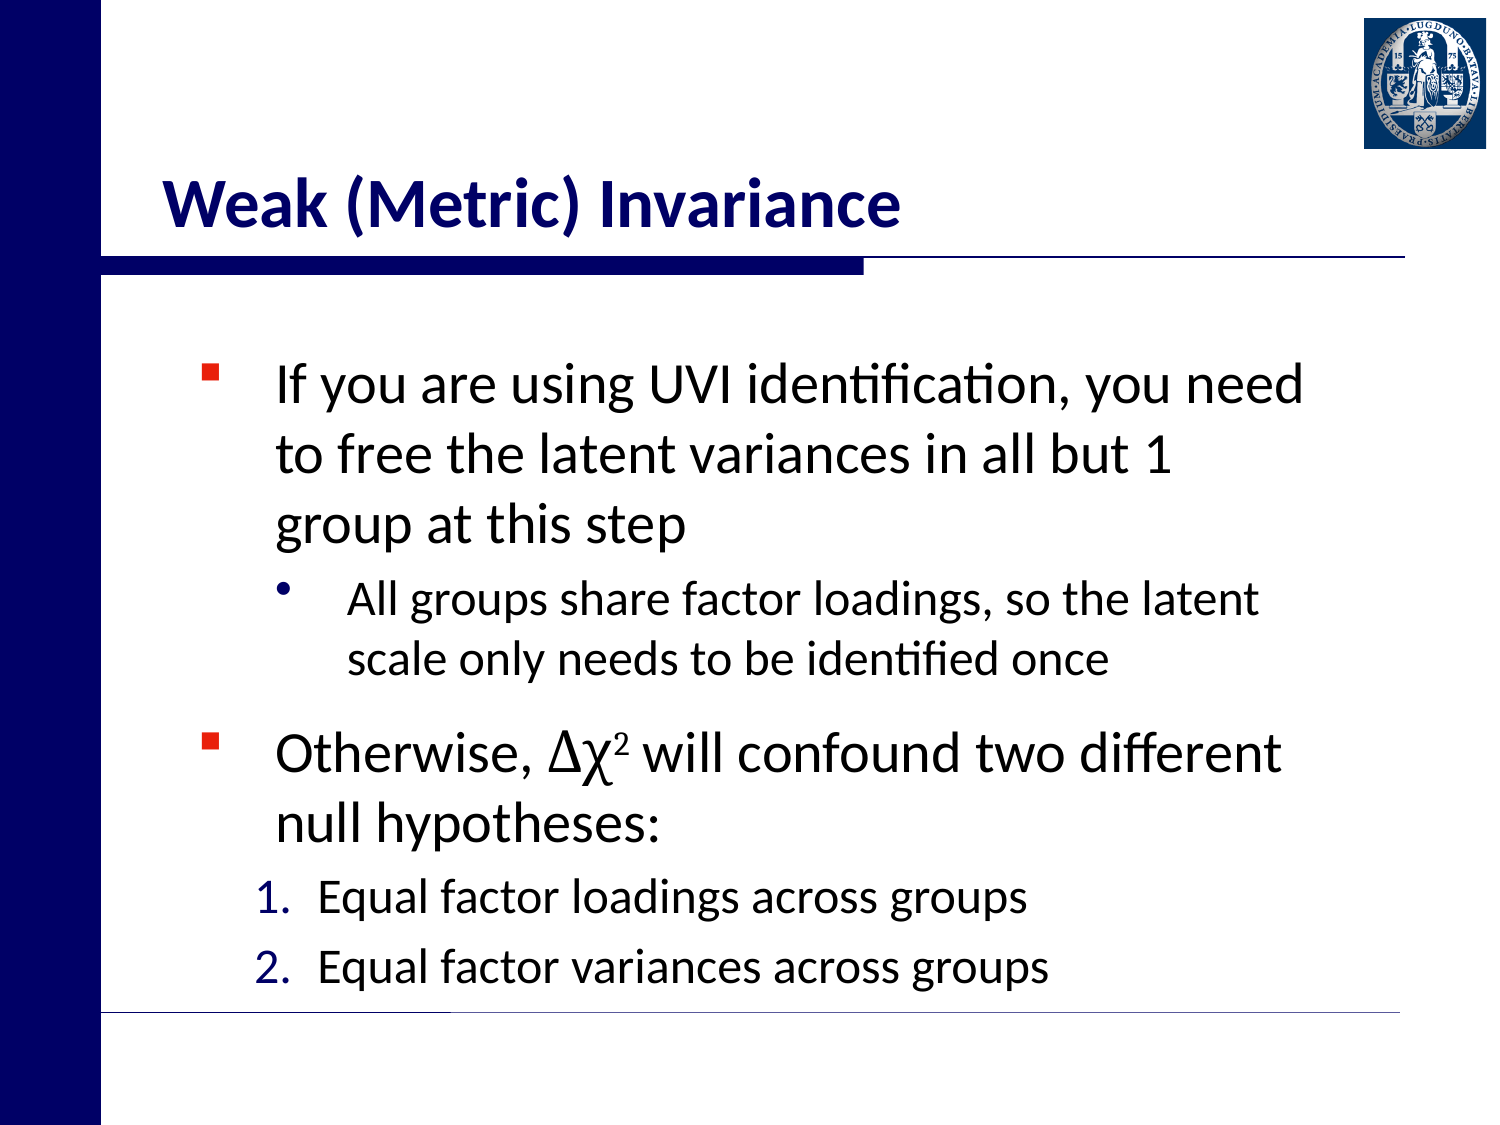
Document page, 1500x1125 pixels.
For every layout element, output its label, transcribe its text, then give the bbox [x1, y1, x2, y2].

title Weak (Metric) Invariance [147, 50, 1301, 250]
picture [1364, 18, 1487, 149]
list If you are using UVI identification, you need to free the latent variances in all but 1 group at this step All groups share factor loadings, so the latent scale only needs to be identified once Otherwise, Δχ2 will confound two different null hypotheses: Equal factor loadings across groups Equal factor variances across groups [183, 337, 1336, 947]
